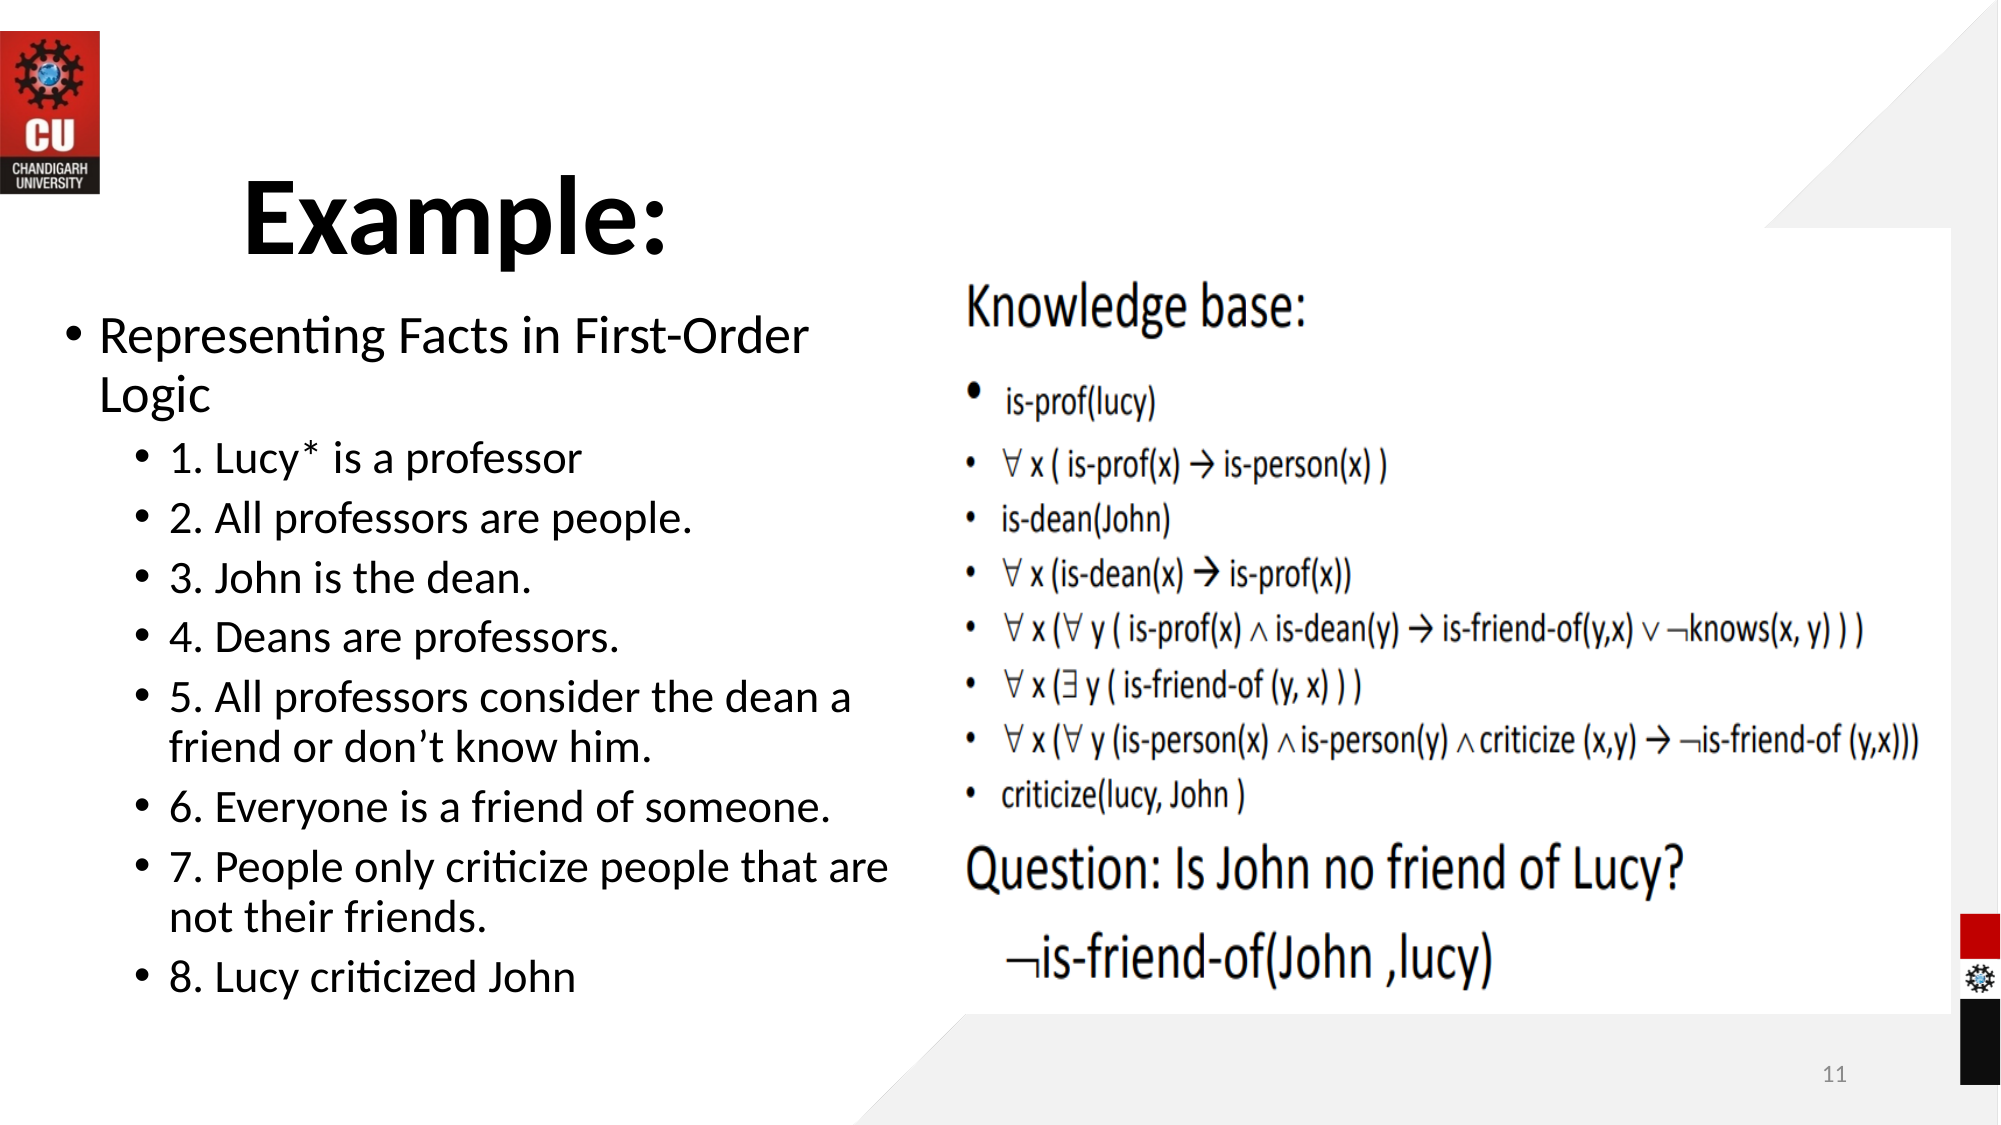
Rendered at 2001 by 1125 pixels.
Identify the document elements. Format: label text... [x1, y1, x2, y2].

slide_number 11 [1412, 1042, 1863, 1103]
list Representing Facts in First-Order Logic 1. Lucy* is a professor 2. All professors are people. 3. John is the dean. 4. Deans are professors. 5. All professors consider the dean a friend or don’t know him. 6. Everyone is a friend of someone. 7. People only criticize people that are not their friends. 8. Lucy criticized John [49, 299, 912, 1014]
picture [0, 0, 2001, 1125]
text_box Example: [228, 134, 1229, 285]
